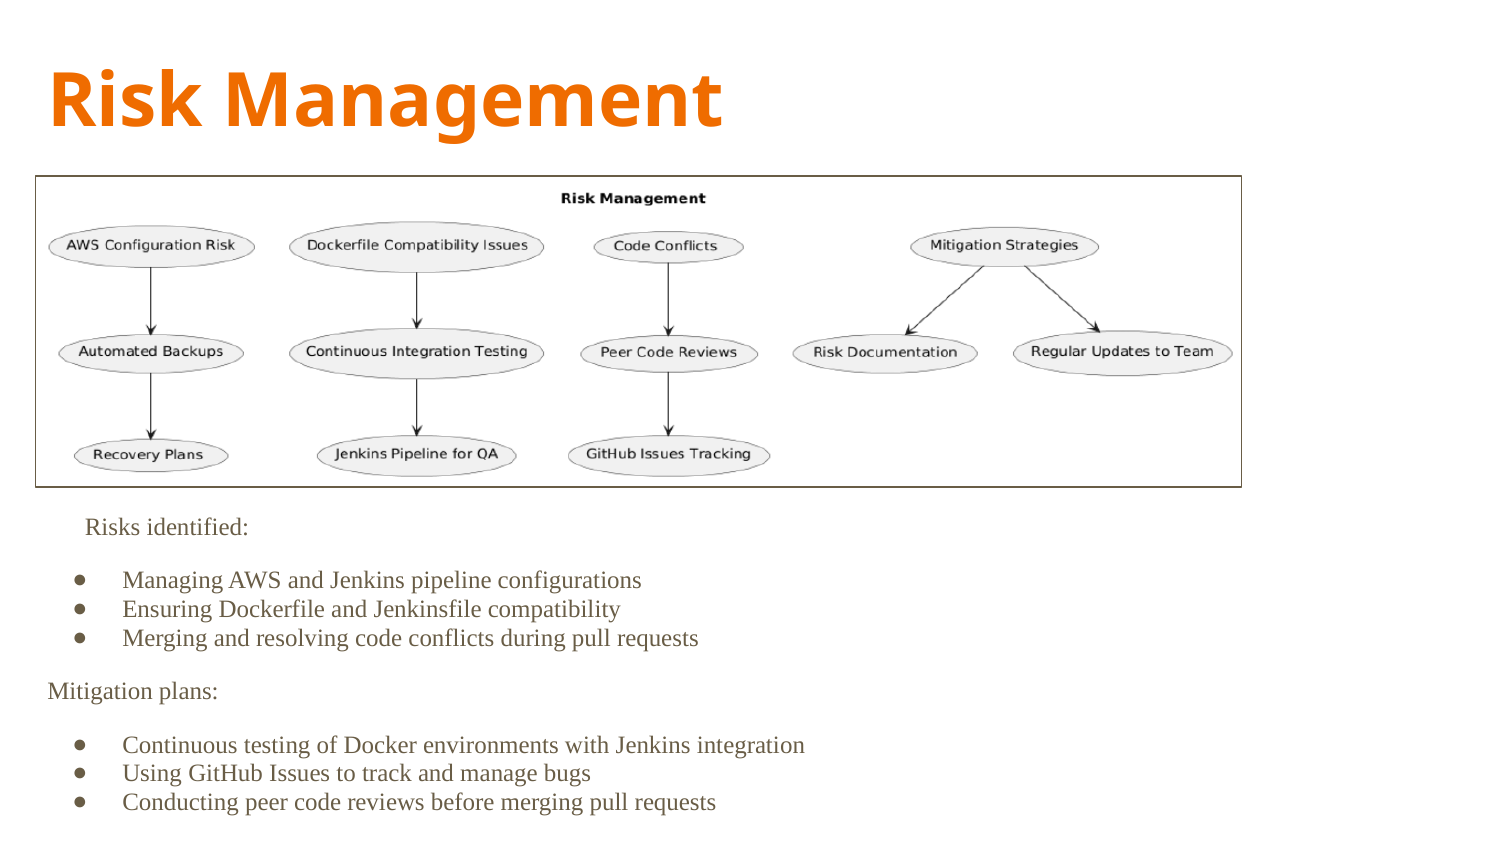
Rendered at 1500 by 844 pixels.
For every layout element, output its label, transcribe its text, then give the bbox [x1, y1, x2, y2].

title Risk Management [36, 20, 1397, 184]
picture [35, 176, 1242, 487]
list Risks identified: Managing AWS and Jenkins pipeline configurations Ensuring Dockerfile and Jenkinsfile compatibility Merging and resolving code conflicts during pull requests Mitigation plans: Continuous testing of Docker environments with Jenkins integration Using GitHub Issues to track and manage bugs Conducting peer code reviews before merging pull requests [36, 506, 1089, 844]
